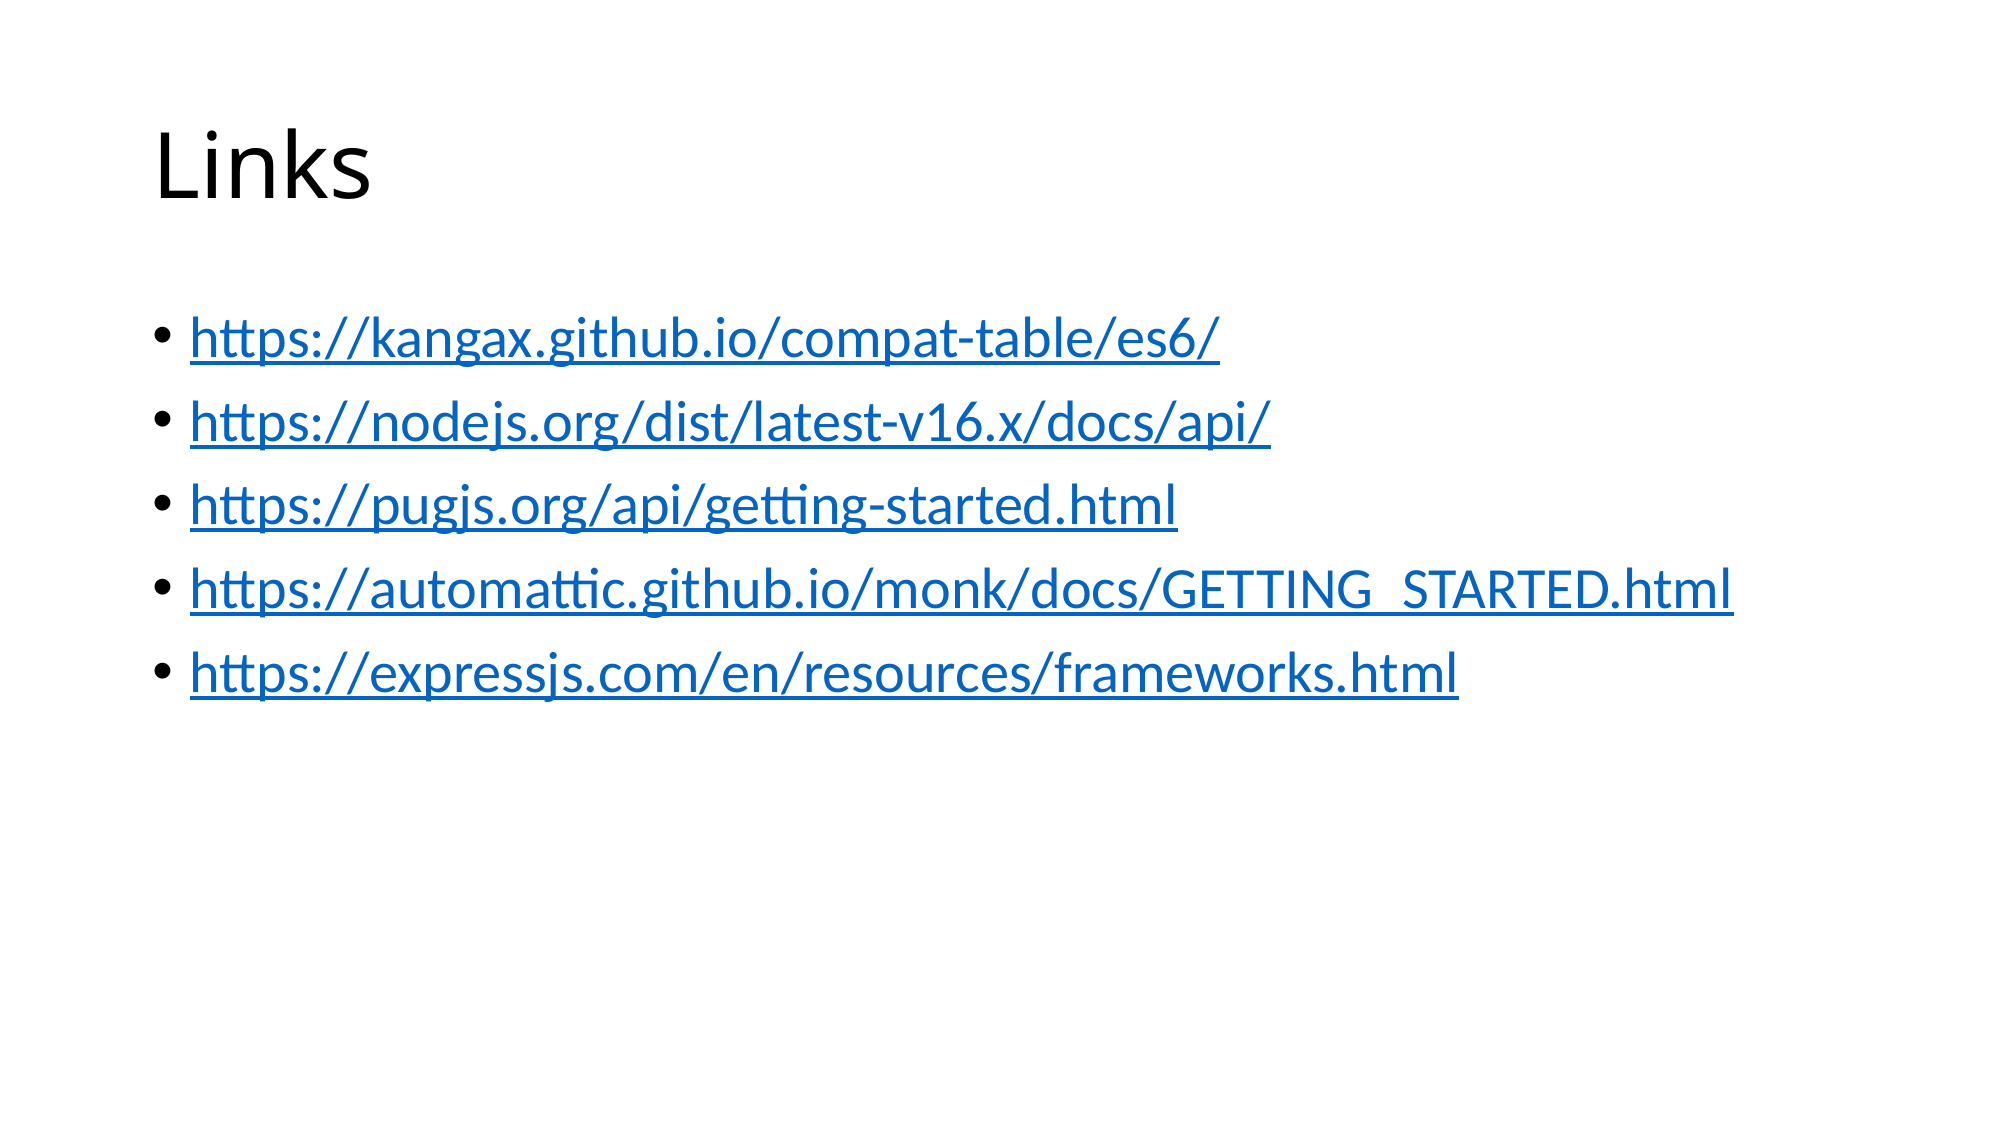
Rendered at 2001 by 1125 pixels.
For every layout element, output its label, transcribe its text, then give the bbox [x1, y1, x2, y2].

title Links [137, 59, 1863, 278]
list https://kangax.github.io/compat-table/es6/ https://nodejs.org/dist/latest-v16.x/docs/api/ https://pugjs.org/api/getting-started.html https://automattic.github.io/monk/docs/GETTING_STARTED.html https://expressjs.com/en/resources/frameworks.html [137, 299, 1863, 1014]
